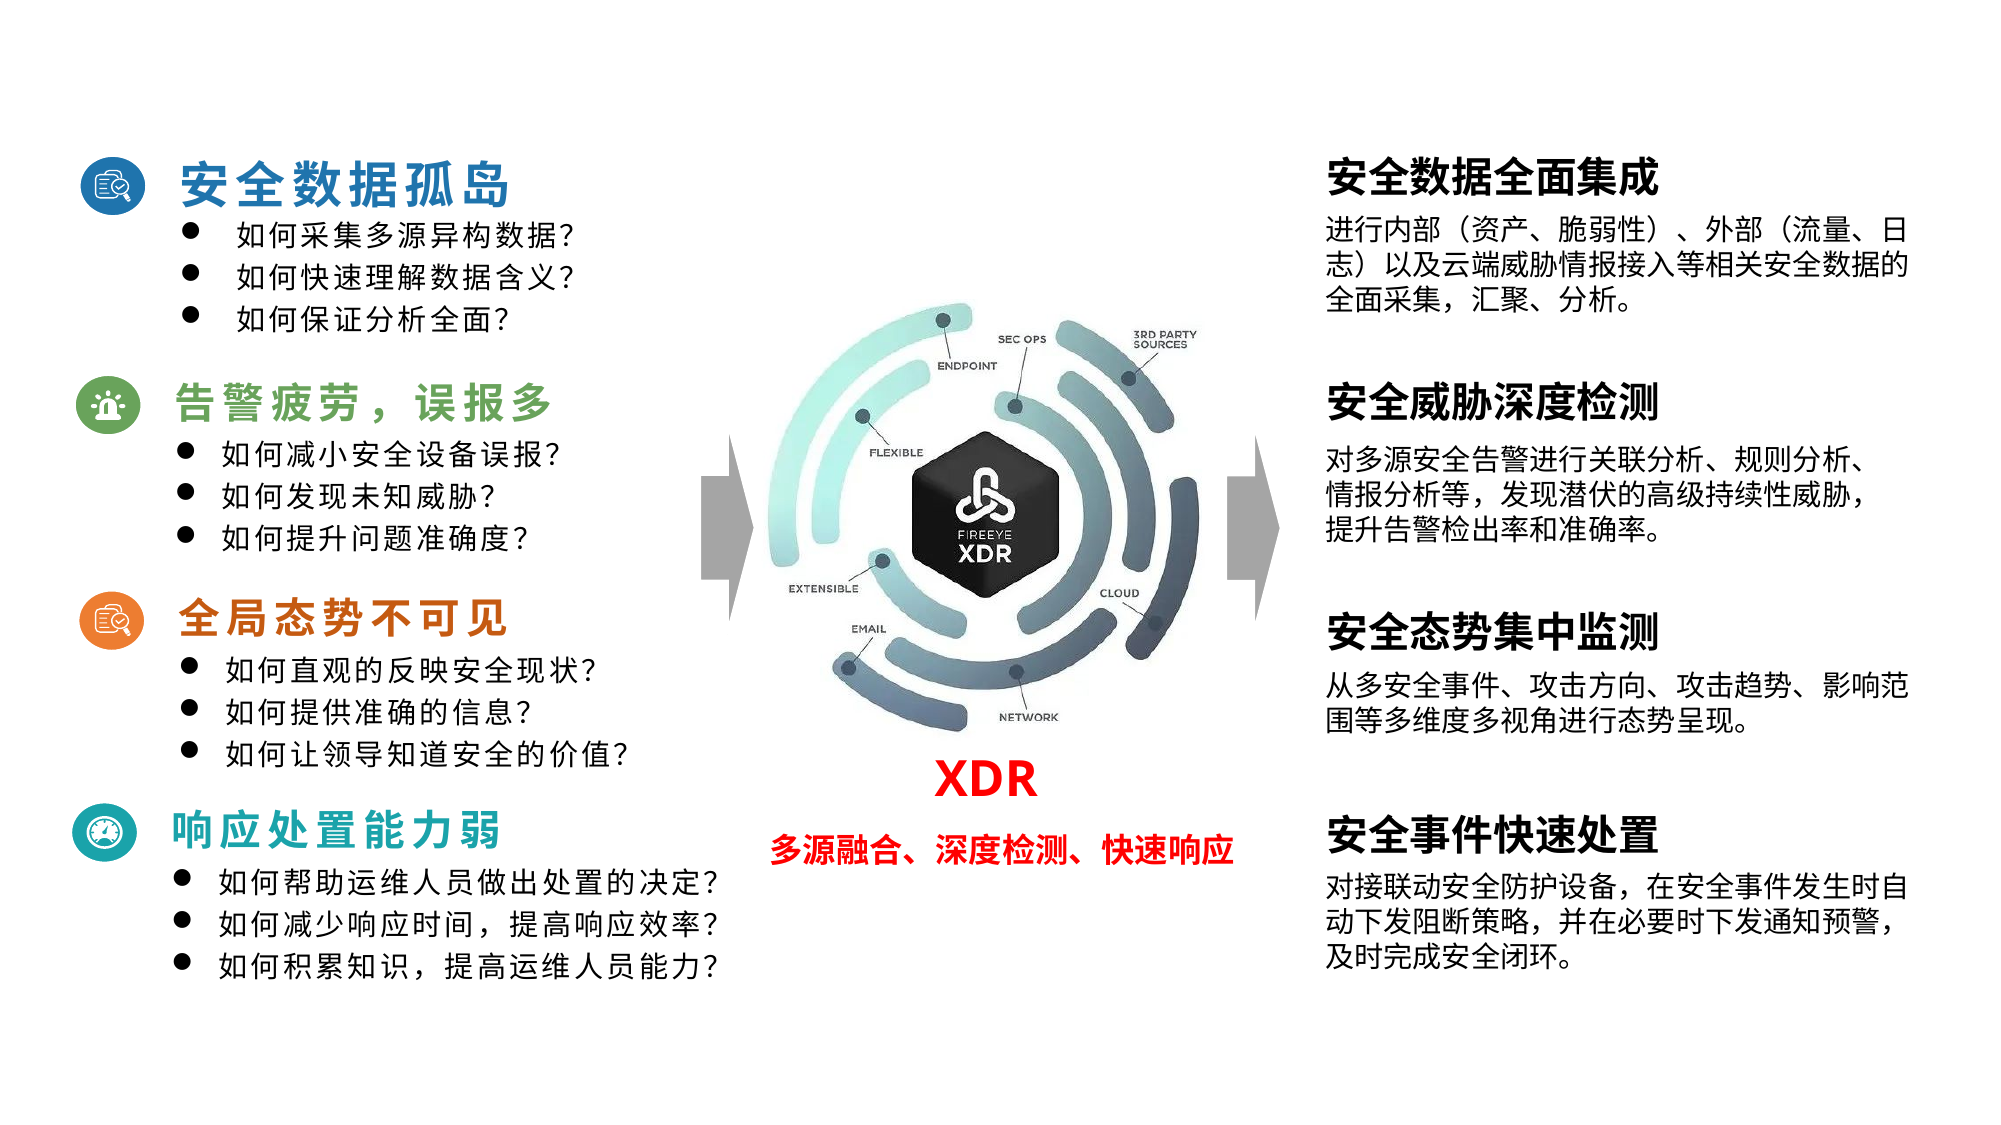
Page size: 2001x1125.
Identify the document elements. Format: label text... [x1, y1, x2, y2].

text_box 对多源安全告警进行关联分析、规则分析、情报分析等，发现潜伏的高级持续性威胁，提升告警检出率和准确率。 [1310, 434, 1913, 554]
text_box 多源融合、深度检测、快速响应 [957, 821, 1250, 877]
picture [678, 299, 1288, 743]
text_box 安全事件快速处置 [1311, 801, 1676, 861]
text_box 安全威胁深度检测 [1311, 368, 1676, 433]
text_box 安全态势集中监测 [1311, 598, 1676, 660]
text_box 从多安全事件、攻击方向、攻击趋势、影响范围等多维度多视角进行态势呈现。 [1310, 660, 1932, 745]
text_box XDR [957, 743, 1053, 815]
text_box 进行内部（资产、脆弱性）、外部（流量、日志）以及云端威胁情报接入等相关安全数据的全面采集，汇聚、分析。 [1310, 203, 1932, 324]
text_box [69, 143, 957, 990]
text_box 对接联动安全防护设备，在安全事件发生时自动下发阻断策略，并在必要时下发通知预警，及时完成安全闭环。 [1310, 861, 1932, 981]
text_box 安全数据全面集成 [1311, 143, 1676, 203]
